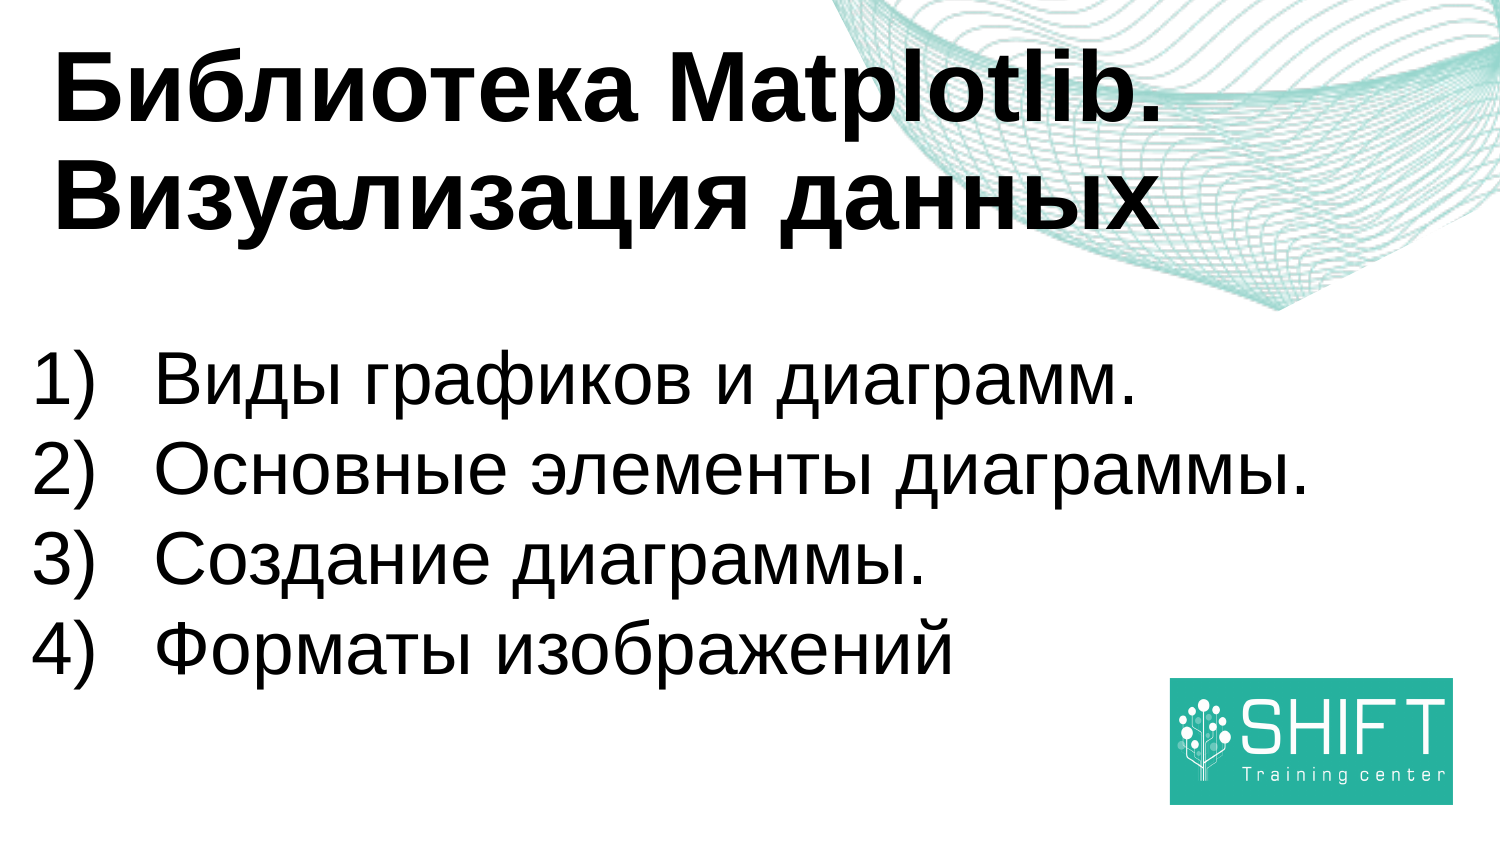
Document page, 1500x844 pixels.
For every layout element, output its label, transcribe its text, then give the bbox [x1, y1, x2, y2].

text_box Виды графиков и диаграмм. Основные элементы диаграммы. Создание диаграммы. Форматы изображений [17, 322, 1428, 698]
text_box Библиотека Matplotlib. Визуализация данных [52, 96, 1500, 189]
picture [1169, 678, 1453, 805]
